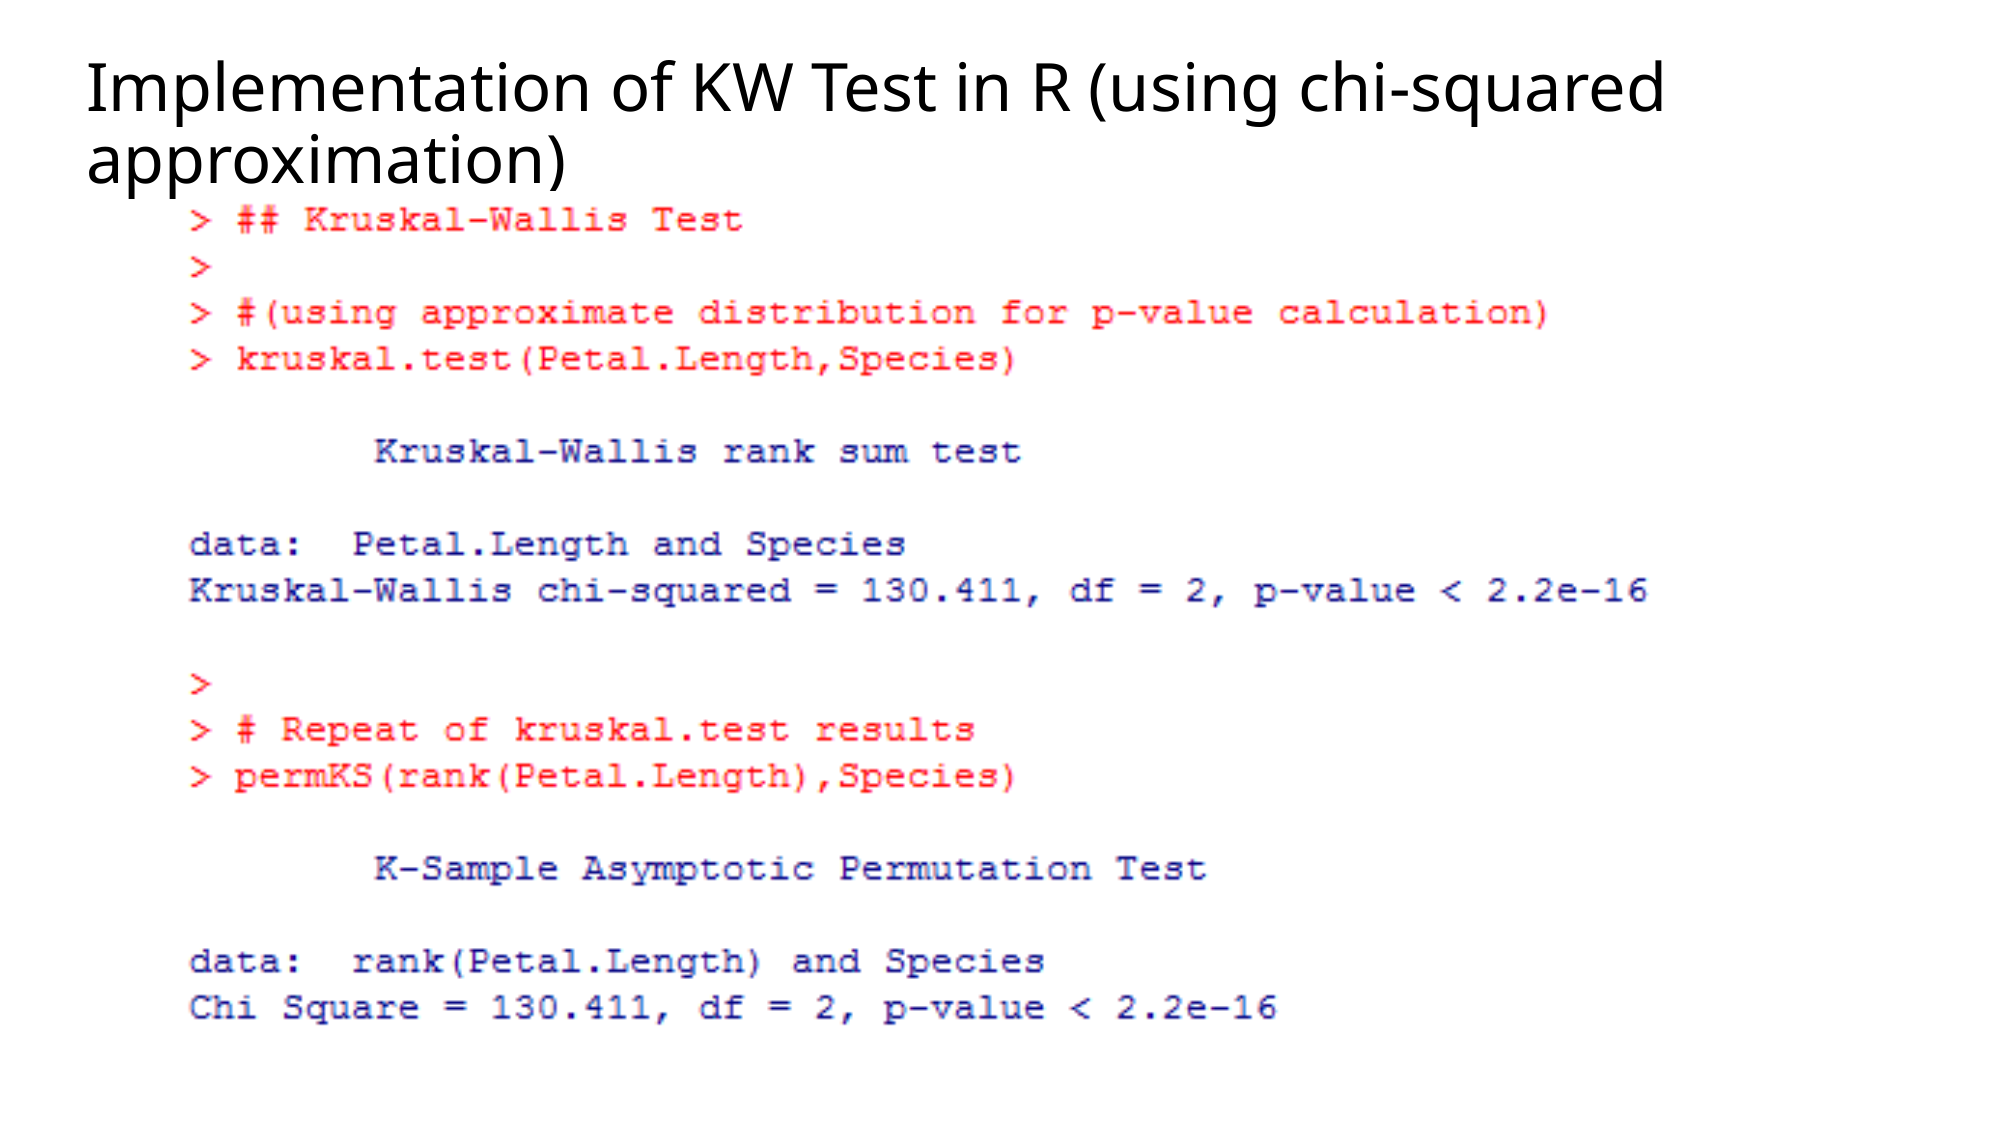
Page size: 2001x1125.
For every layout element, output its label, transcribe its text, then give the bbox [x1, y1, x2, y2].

title Implementation of KW Test in R (using chi-squared approximation) [71, 59, 1921, 192]
picture [181, 191, 1658, 1034]
